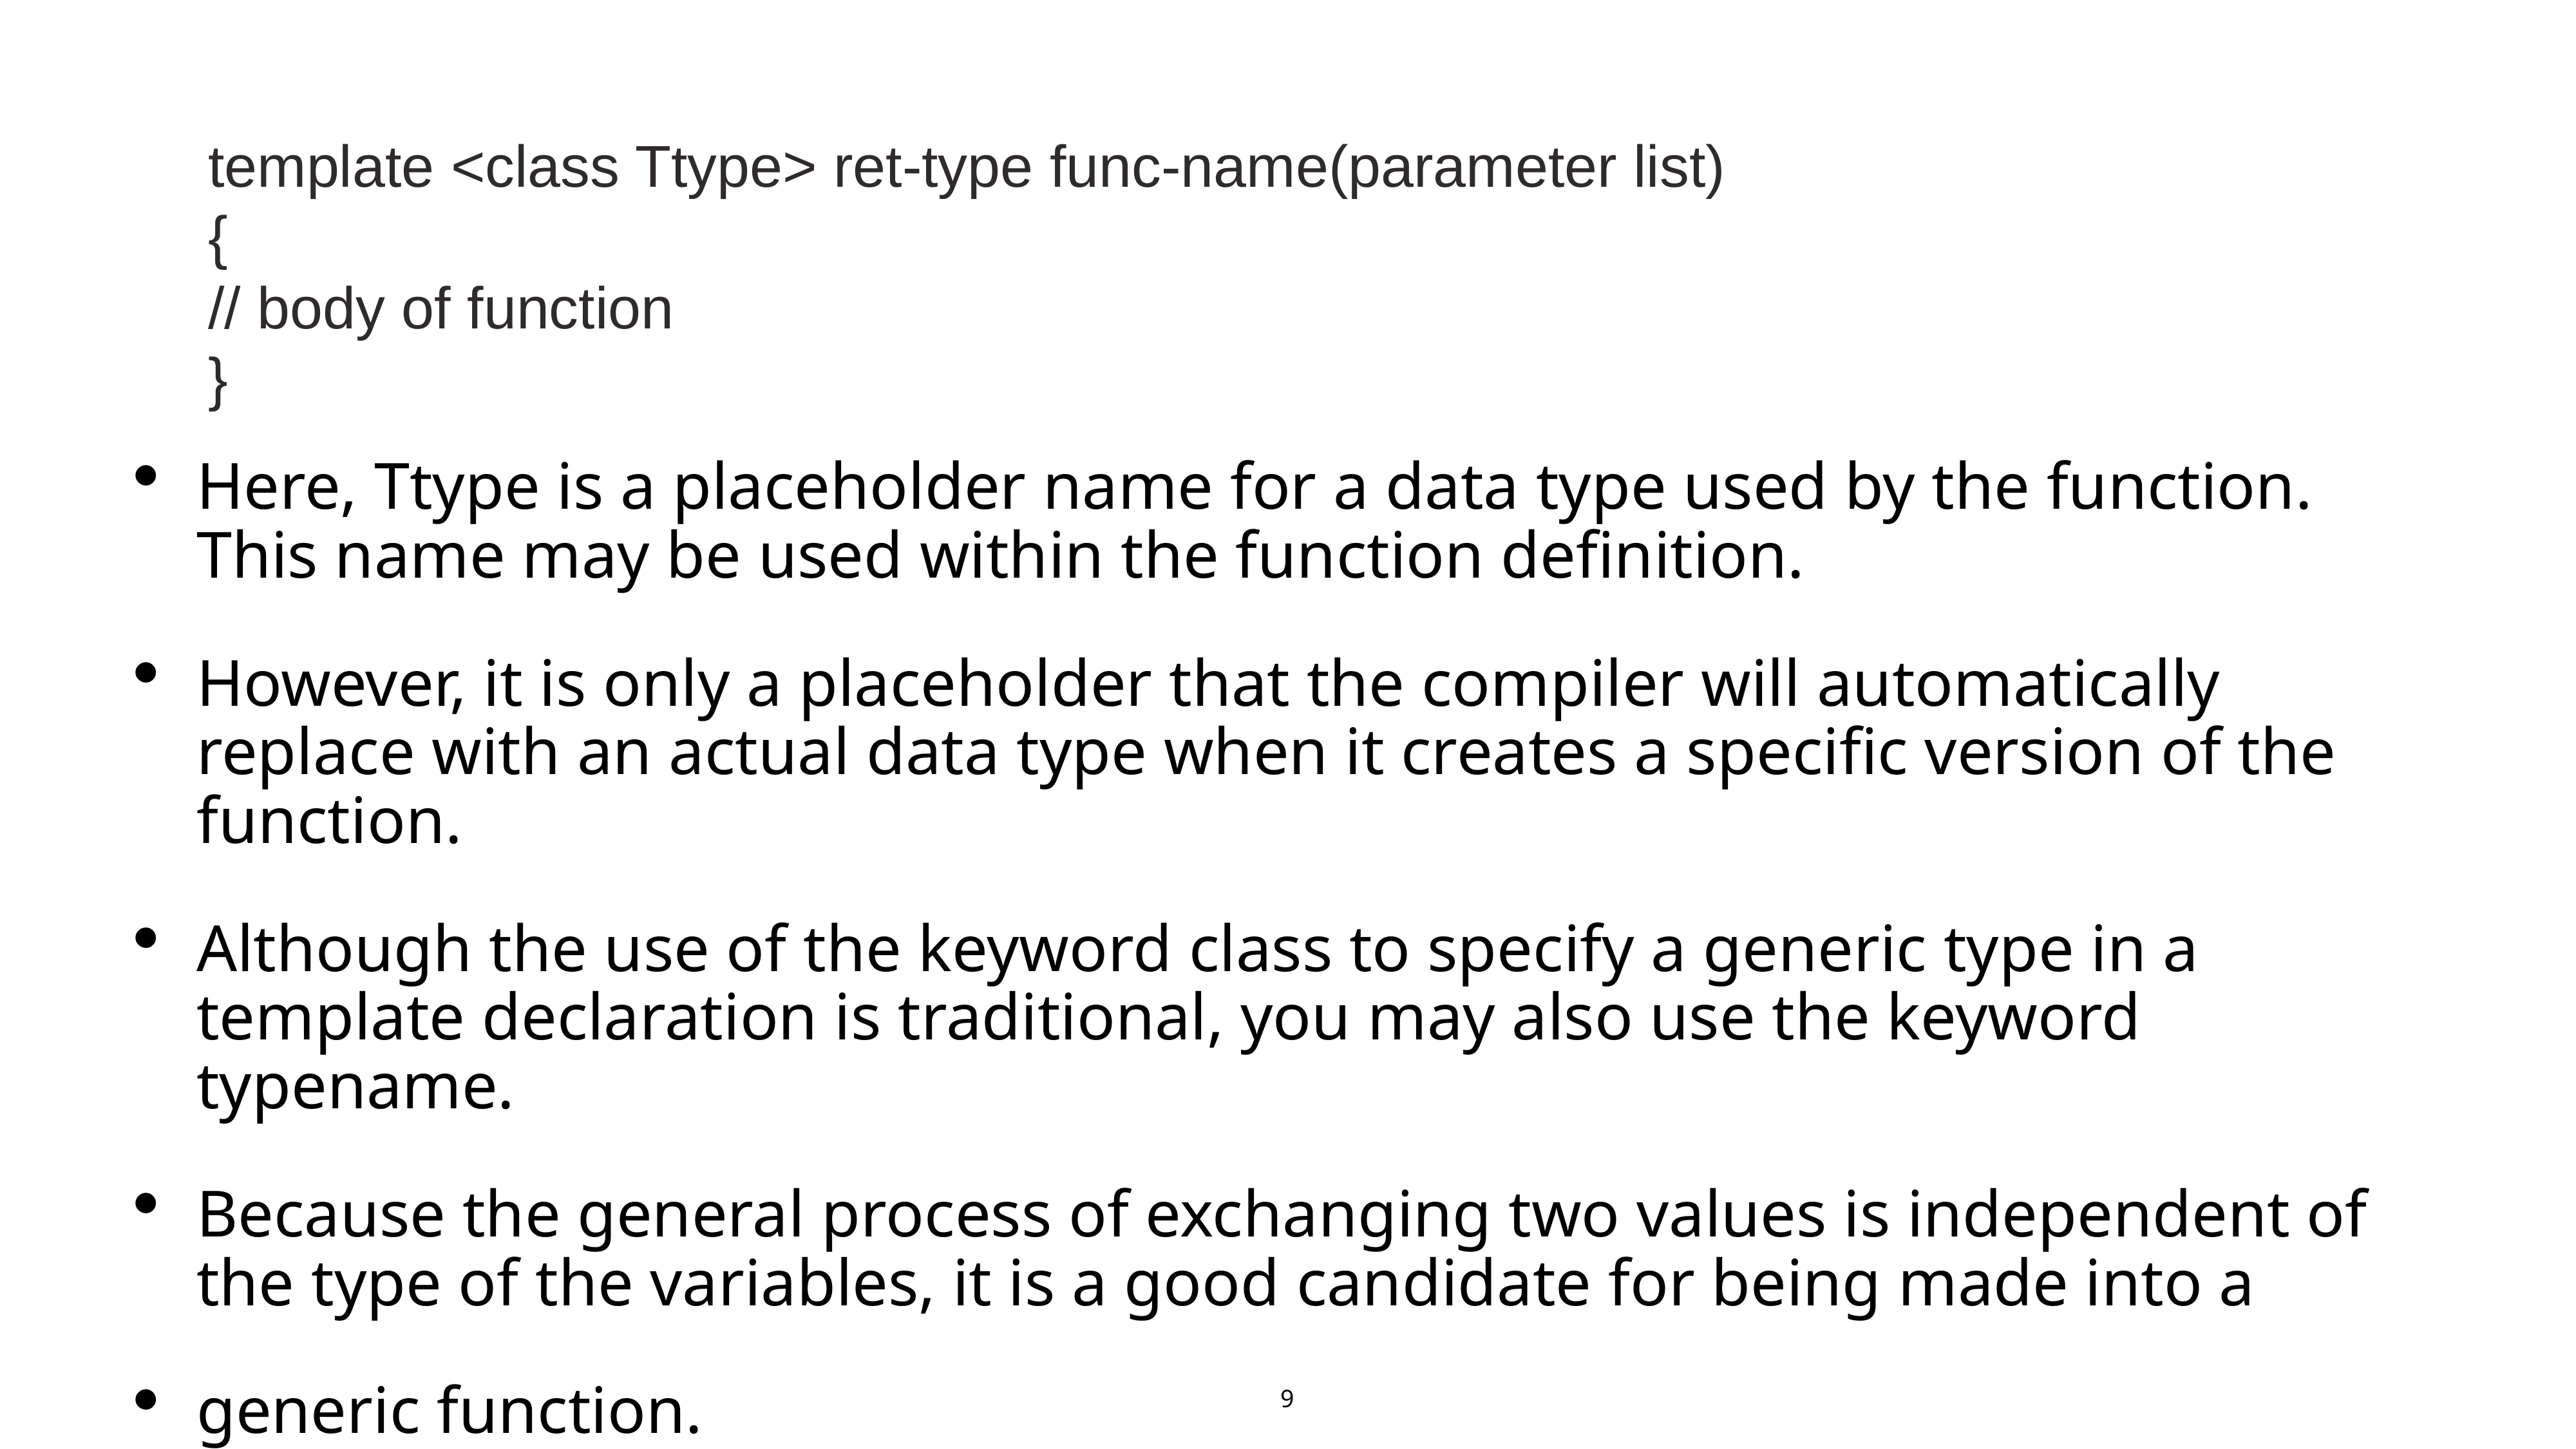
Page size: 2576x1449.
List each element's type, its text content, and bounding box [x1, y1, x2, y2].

text_box template <class Ttype> ret-type func-name(parameter list) { // body of function } [203, 122, 1734, 417]
slide_number 9 [1274, 1381, 1301, 1422]
list Here, Ttype is a placeholder name for a data type used by the function. This name may be used within the function definition. However, it is only a placeholder that the compiler will automatically replace with an actual data type when it creates a specific version of the function. Although the use of the keyword class to specify a generic type in a template declaration is traditional, you may also use the keyword typename. Because the general process of exchanging two values is independent of the type of the variables, it is a good candidate for being made into a generic function. [127, 448, 2449, 1321]
